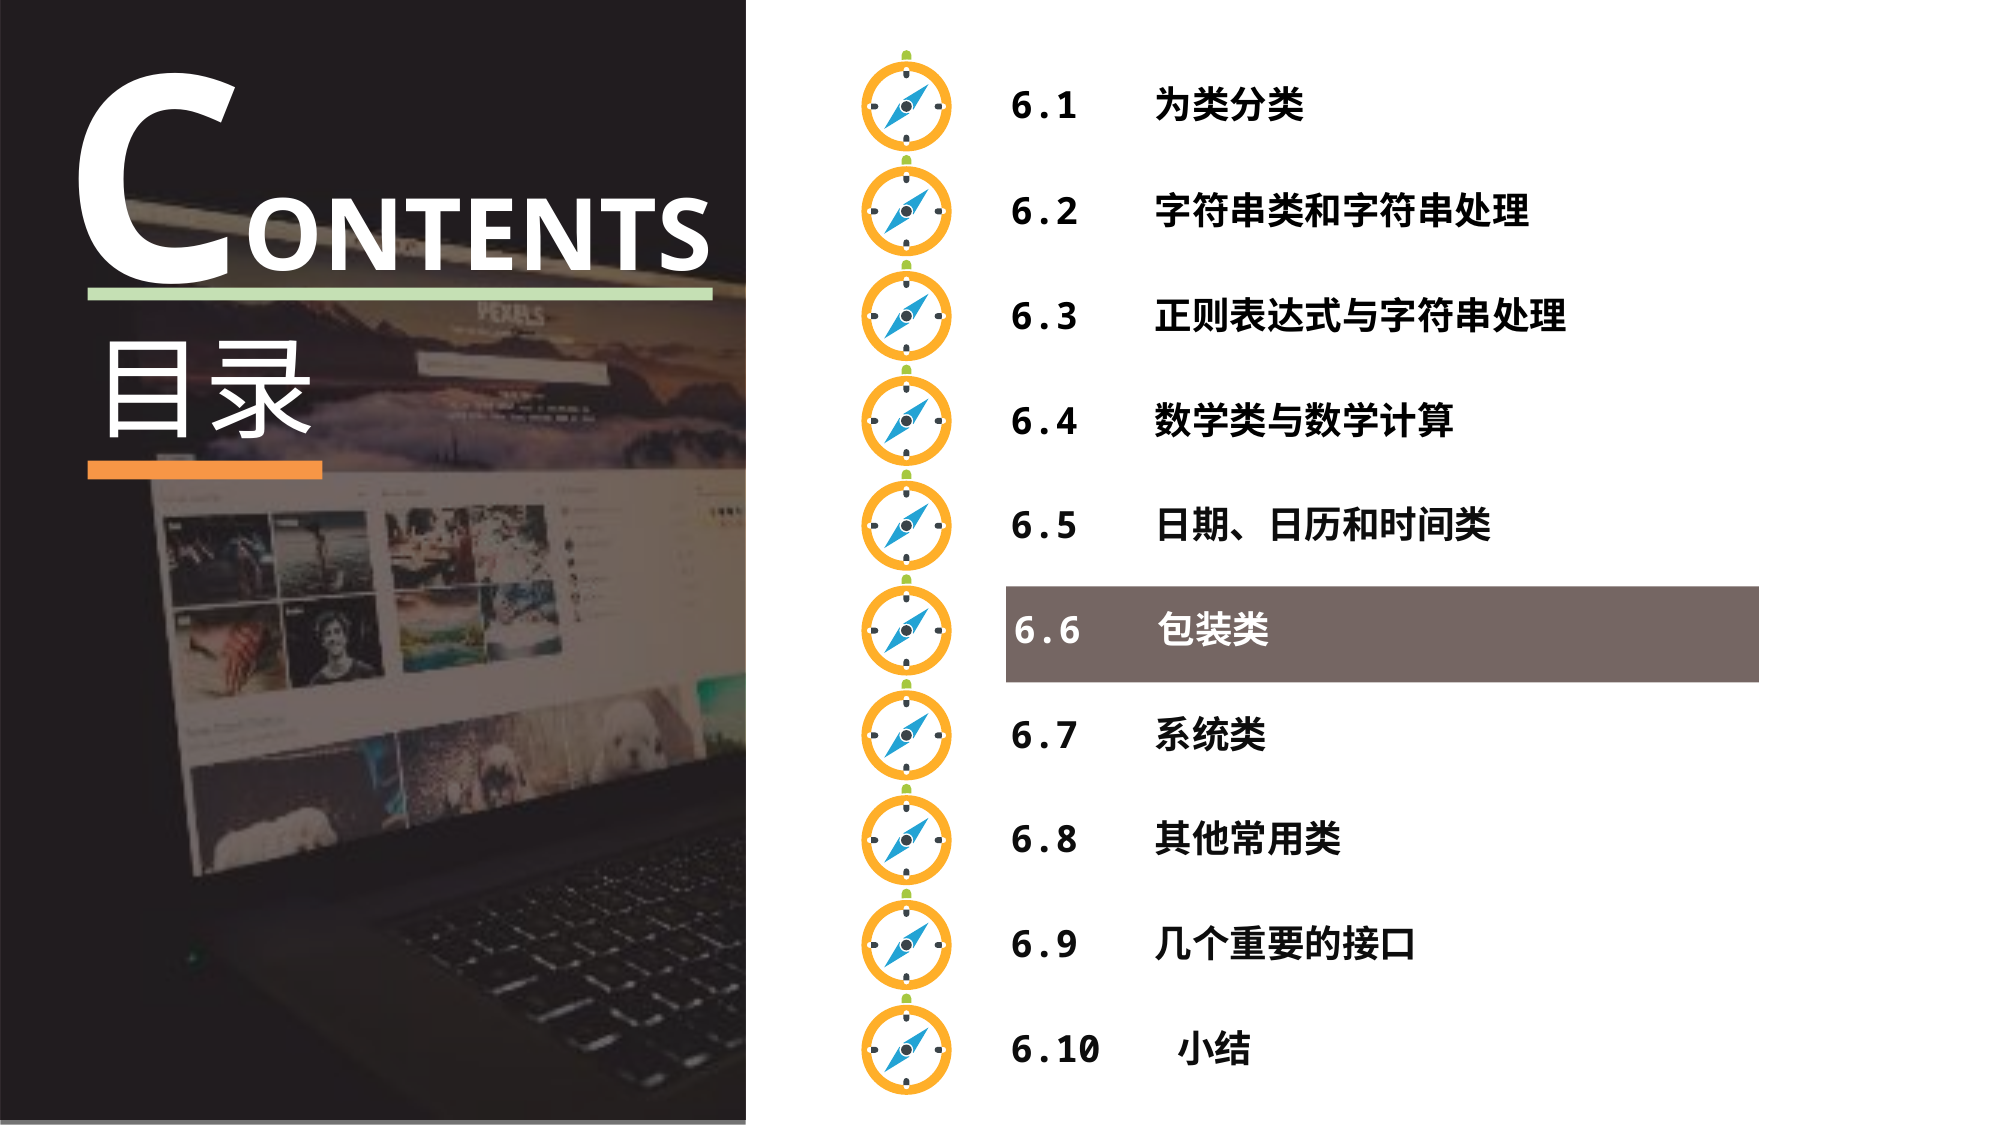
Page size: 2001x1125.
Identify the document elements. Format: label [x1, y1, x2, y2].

picture [0, 0, 746, 1120]
text_box [861, 783, 1696, 886]
text_box [861, 364, 1684, 466]
text_box [0, 0, 747, 1125]
text_box [861, 574, 1687, 676]
text_box [861, 469, 1684, 571]
text_box [861, 993, 1696, 1095]
text_box [861, 154, 1737, 257]
text_box [861, 50, 1684, 152]
text_box [861, 678, 1696, 781]
text_box [861, 888, 1696, 990]
text_box [1005, 585, 1760, 683]
text_box [861, 259, 1737, 362]
